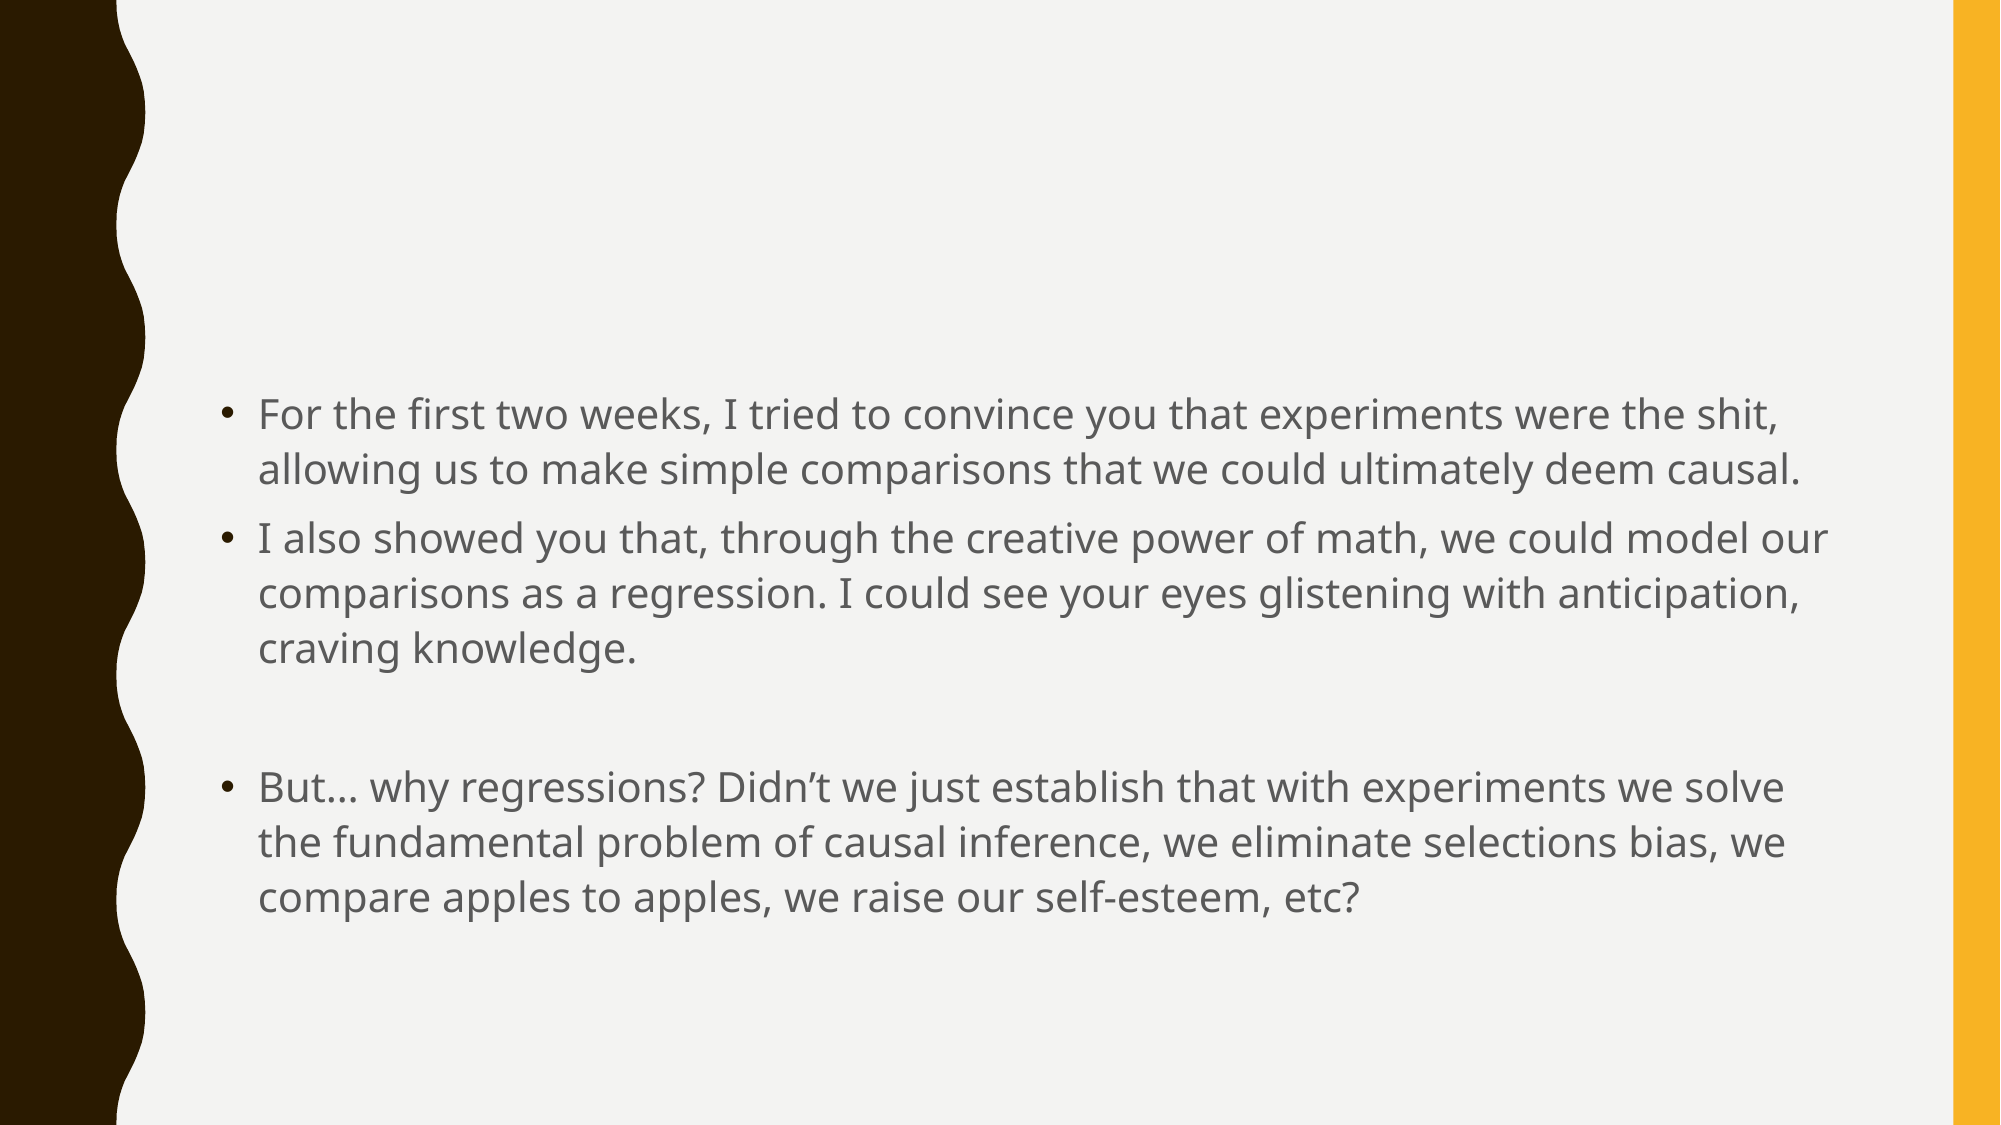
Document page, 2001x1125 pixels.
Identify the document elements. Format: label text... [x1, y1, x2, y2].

list For the first two weeks, I tried to convince you that experiments were the shit, allowing us to make simple comparisons that we could ultimately deem causal. I also showed you that, through the creative power of math, we could model our comparisons as a regression. I could see your eyes glistening with anticipation, craving knowledge. But… why regressions? Didn’t we just establish that with experiments we solve the fundamental problem of causal inference, we eliminate selections bias, we compare apples to apples, we raise our self-esteem, etc? [205, 375, 1875, 965]
